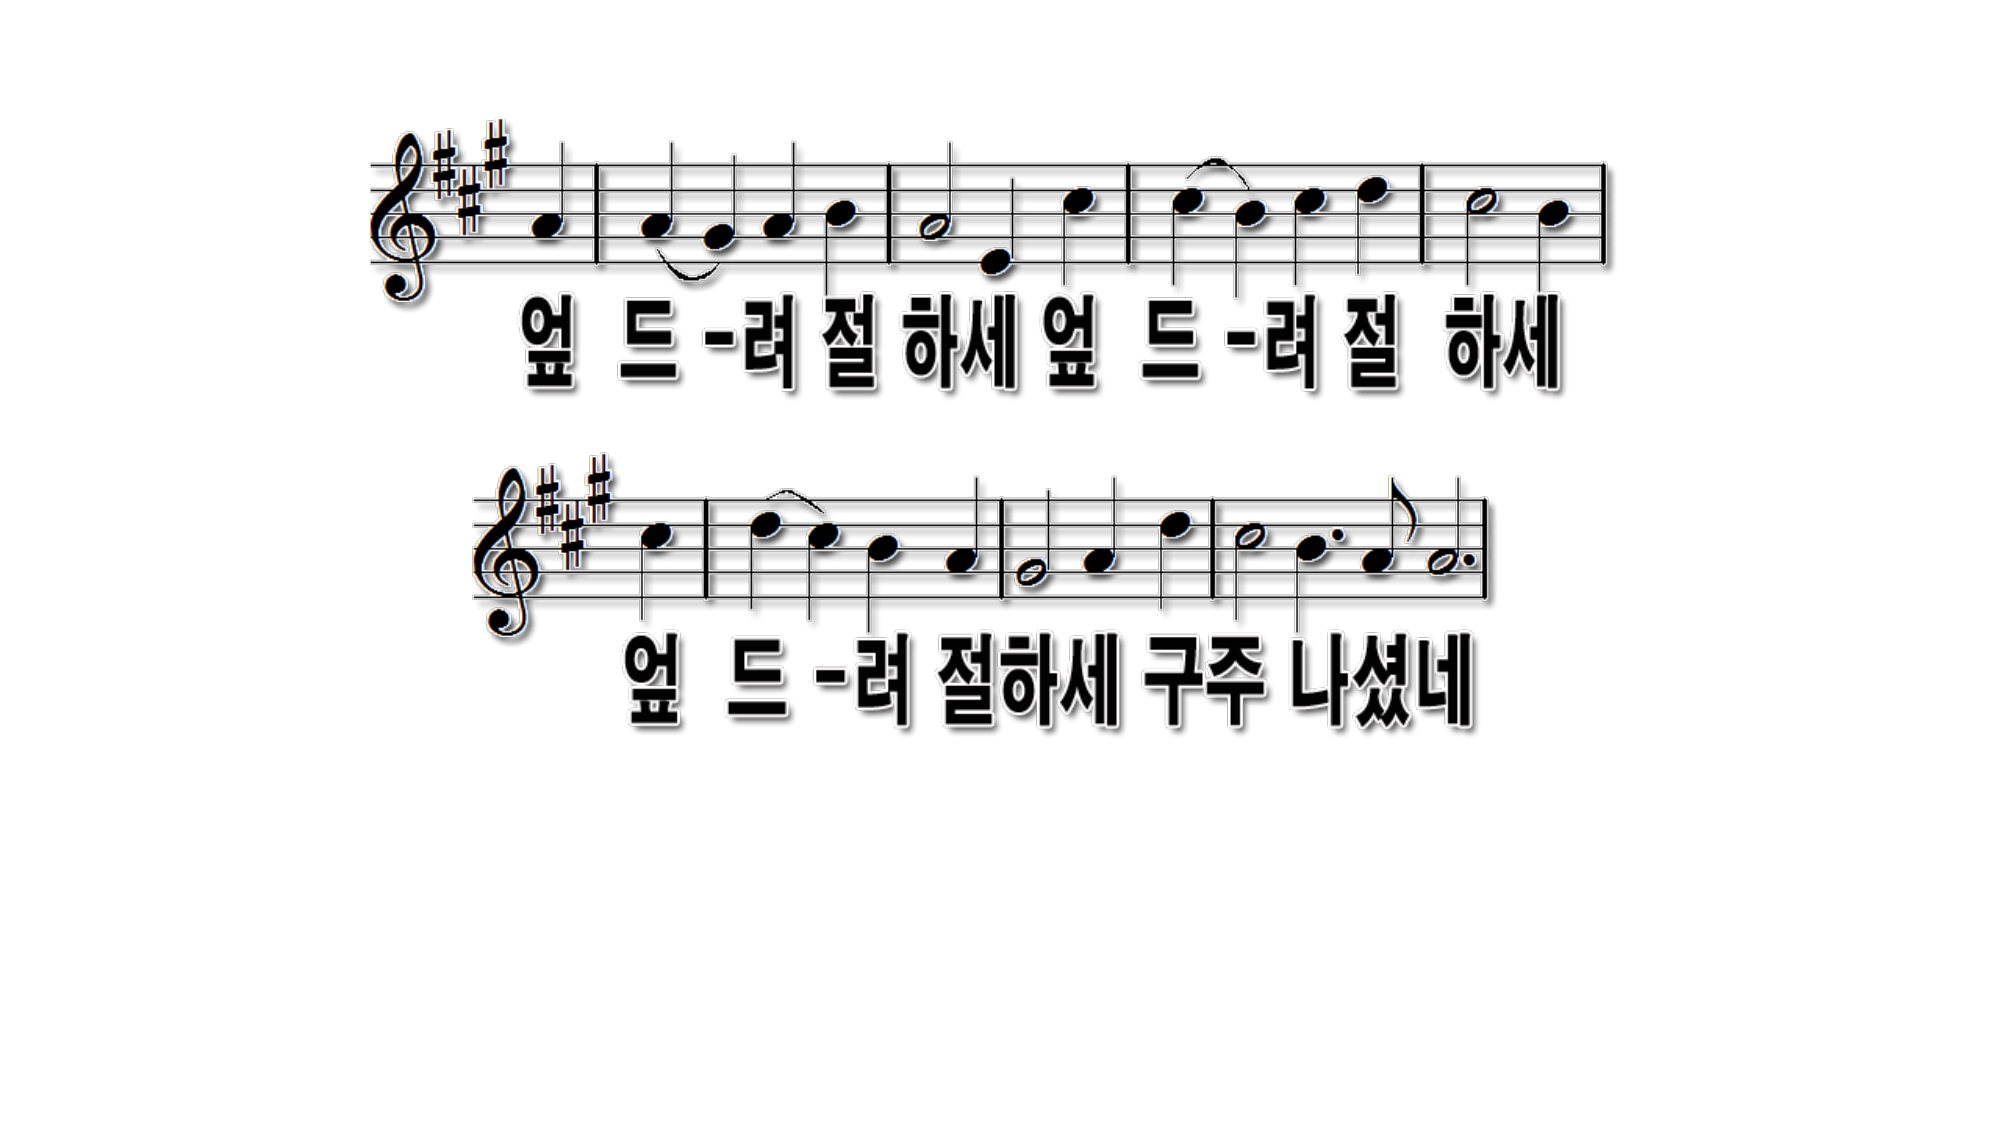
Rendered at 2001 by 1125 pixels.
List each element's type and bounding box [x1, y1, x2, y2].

picture [249, 0, 1750, 938]
